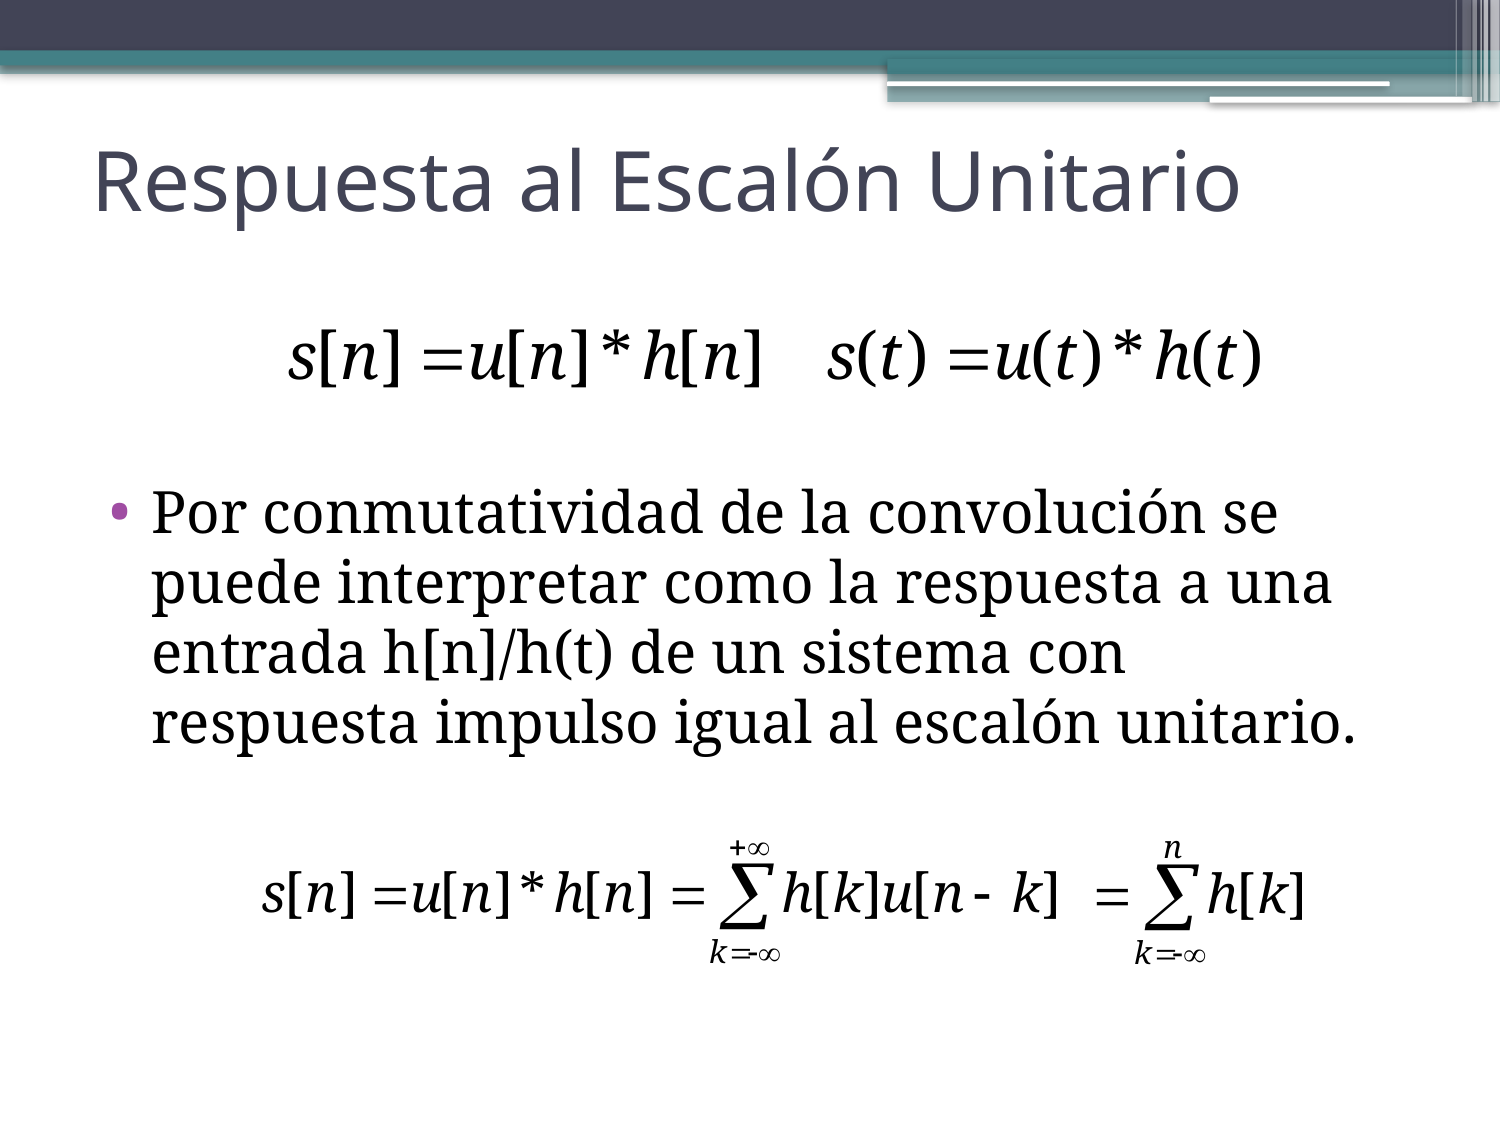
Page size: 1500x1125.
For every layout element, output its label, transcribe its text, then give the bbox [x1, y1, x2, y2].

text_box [1083, 823, 1318, 977]
title Respuesta al Escalón Unitario [76, 89, 1428, 266]
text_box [253, 822, 1069, 975]
text_box Por conmutatividad de la convolución se puede interpretar como la respuesta a una entrada h[n]/h(t) de un sistema con respuesta impulso igual al escalón unitario. [76, 467, 1425, 823]
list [277, 314, 1278, 407]
